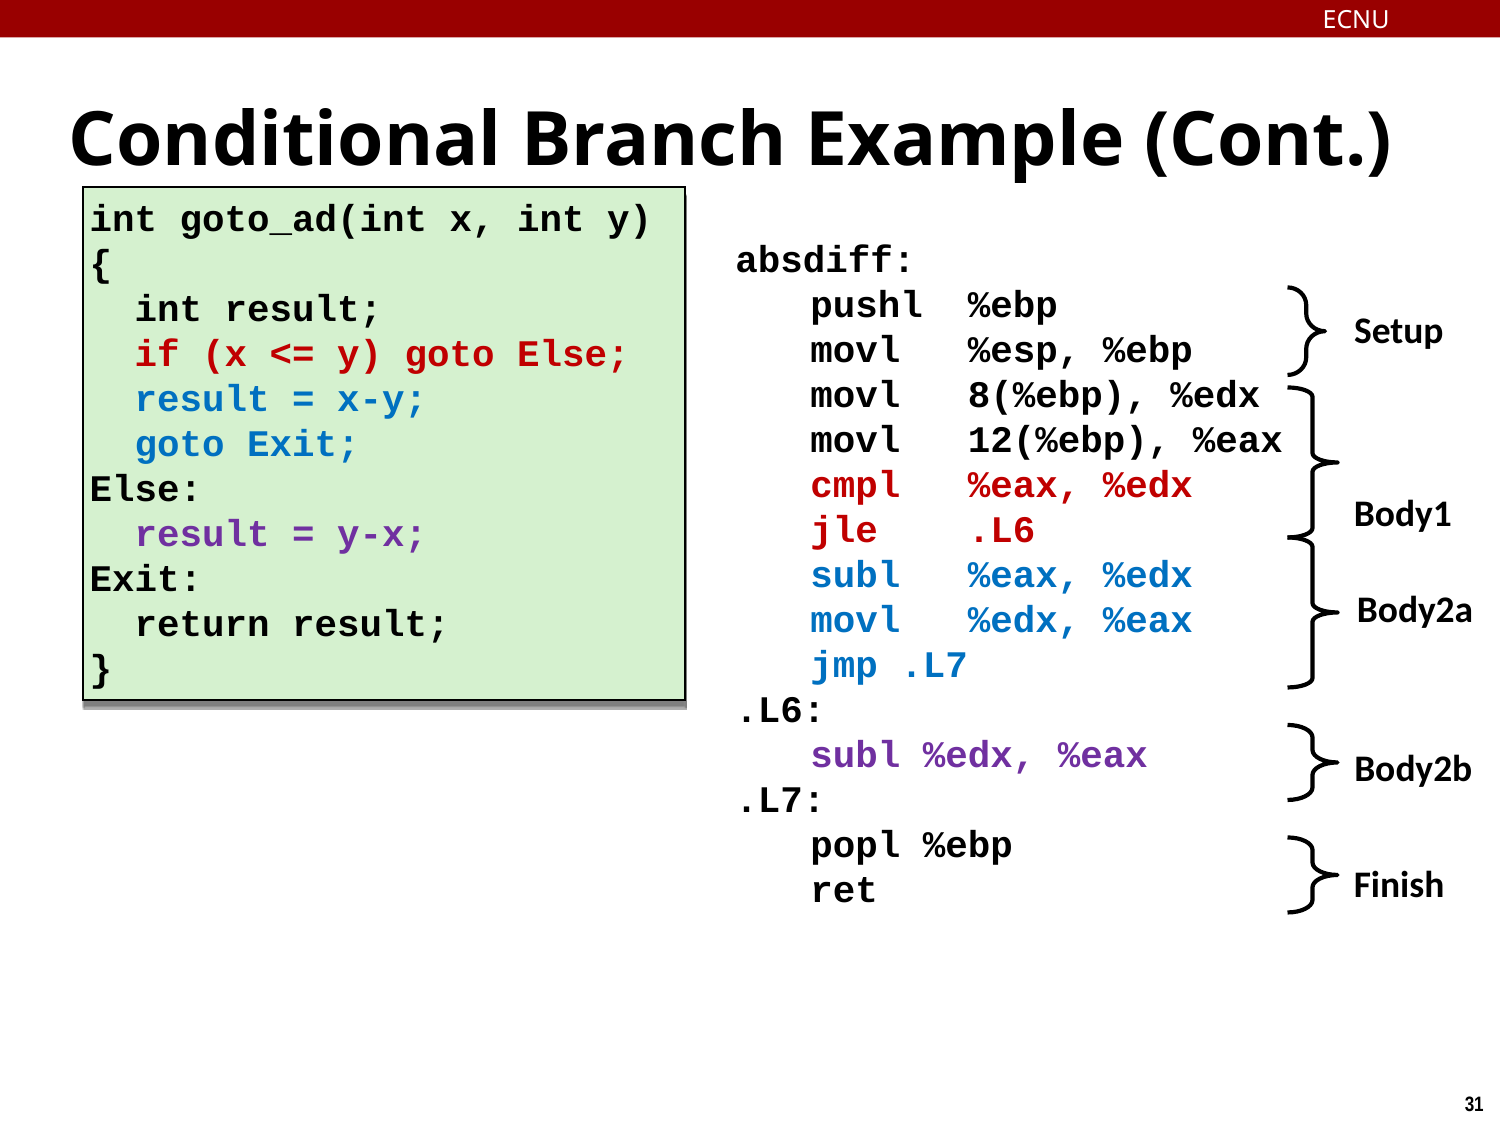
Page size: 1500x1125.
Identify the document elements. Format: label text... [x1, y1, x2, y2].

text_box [728, 228, 1481, 1019]
title Conditional Branch Example (Cont.) [62, 41, 1438, 230]
text_box int goto_ad(int x, int y) { int result; if (x <= y) goto Else; result = x-y; goto Exit; Else: result = y-x; Exit: return result; } [83, 187, 686, 700]
text_box ECNU [1322, 3, 1500, 33]
text_box [0, 0, 1500, 38]
